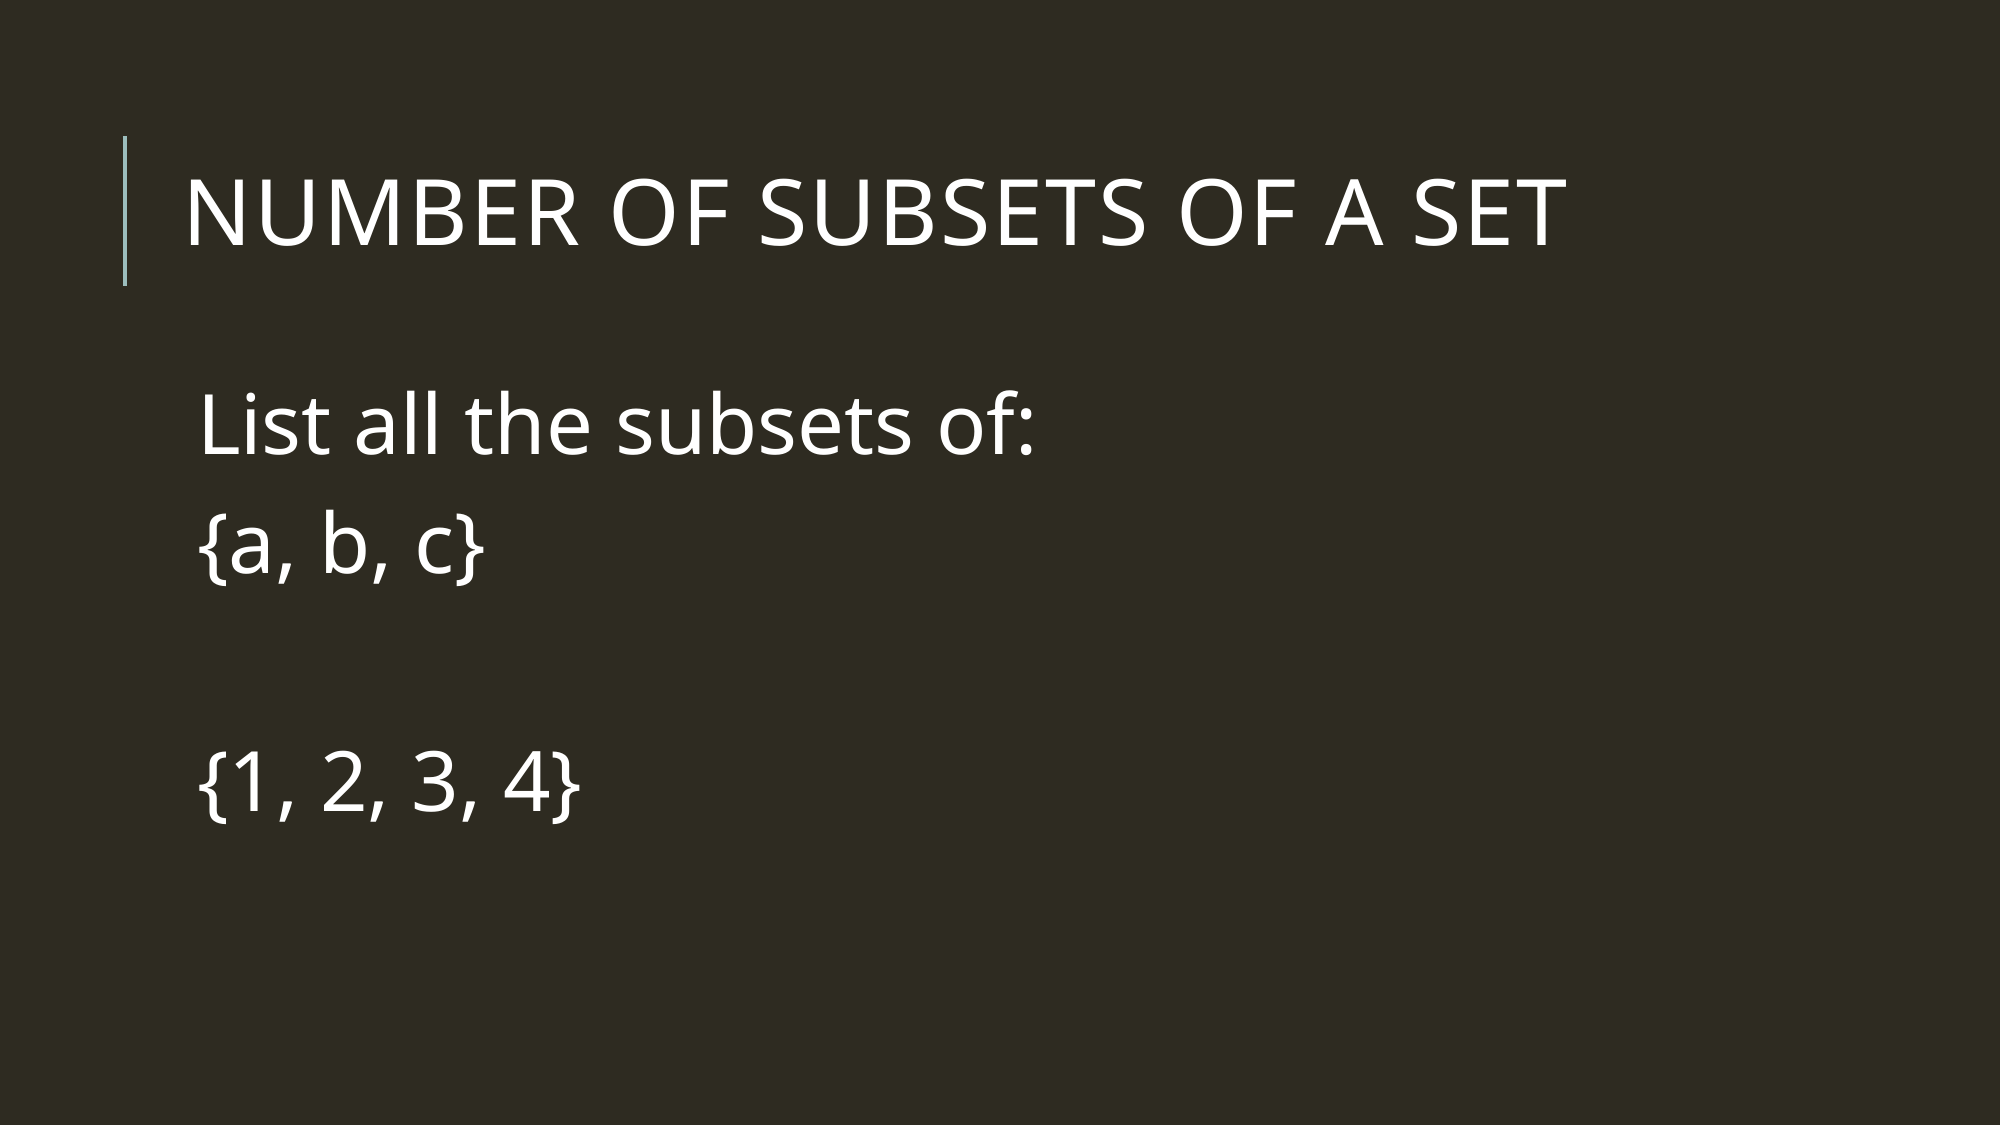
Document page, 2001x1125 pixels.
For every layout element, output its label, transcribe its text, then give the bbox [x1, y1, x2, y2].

list List all the subsets of: {a, b, c} {1, 2, 3, 4} [168, 375, 1763, 1035]
title Number of Subsets of a set [168, 96, 1763, 342]
